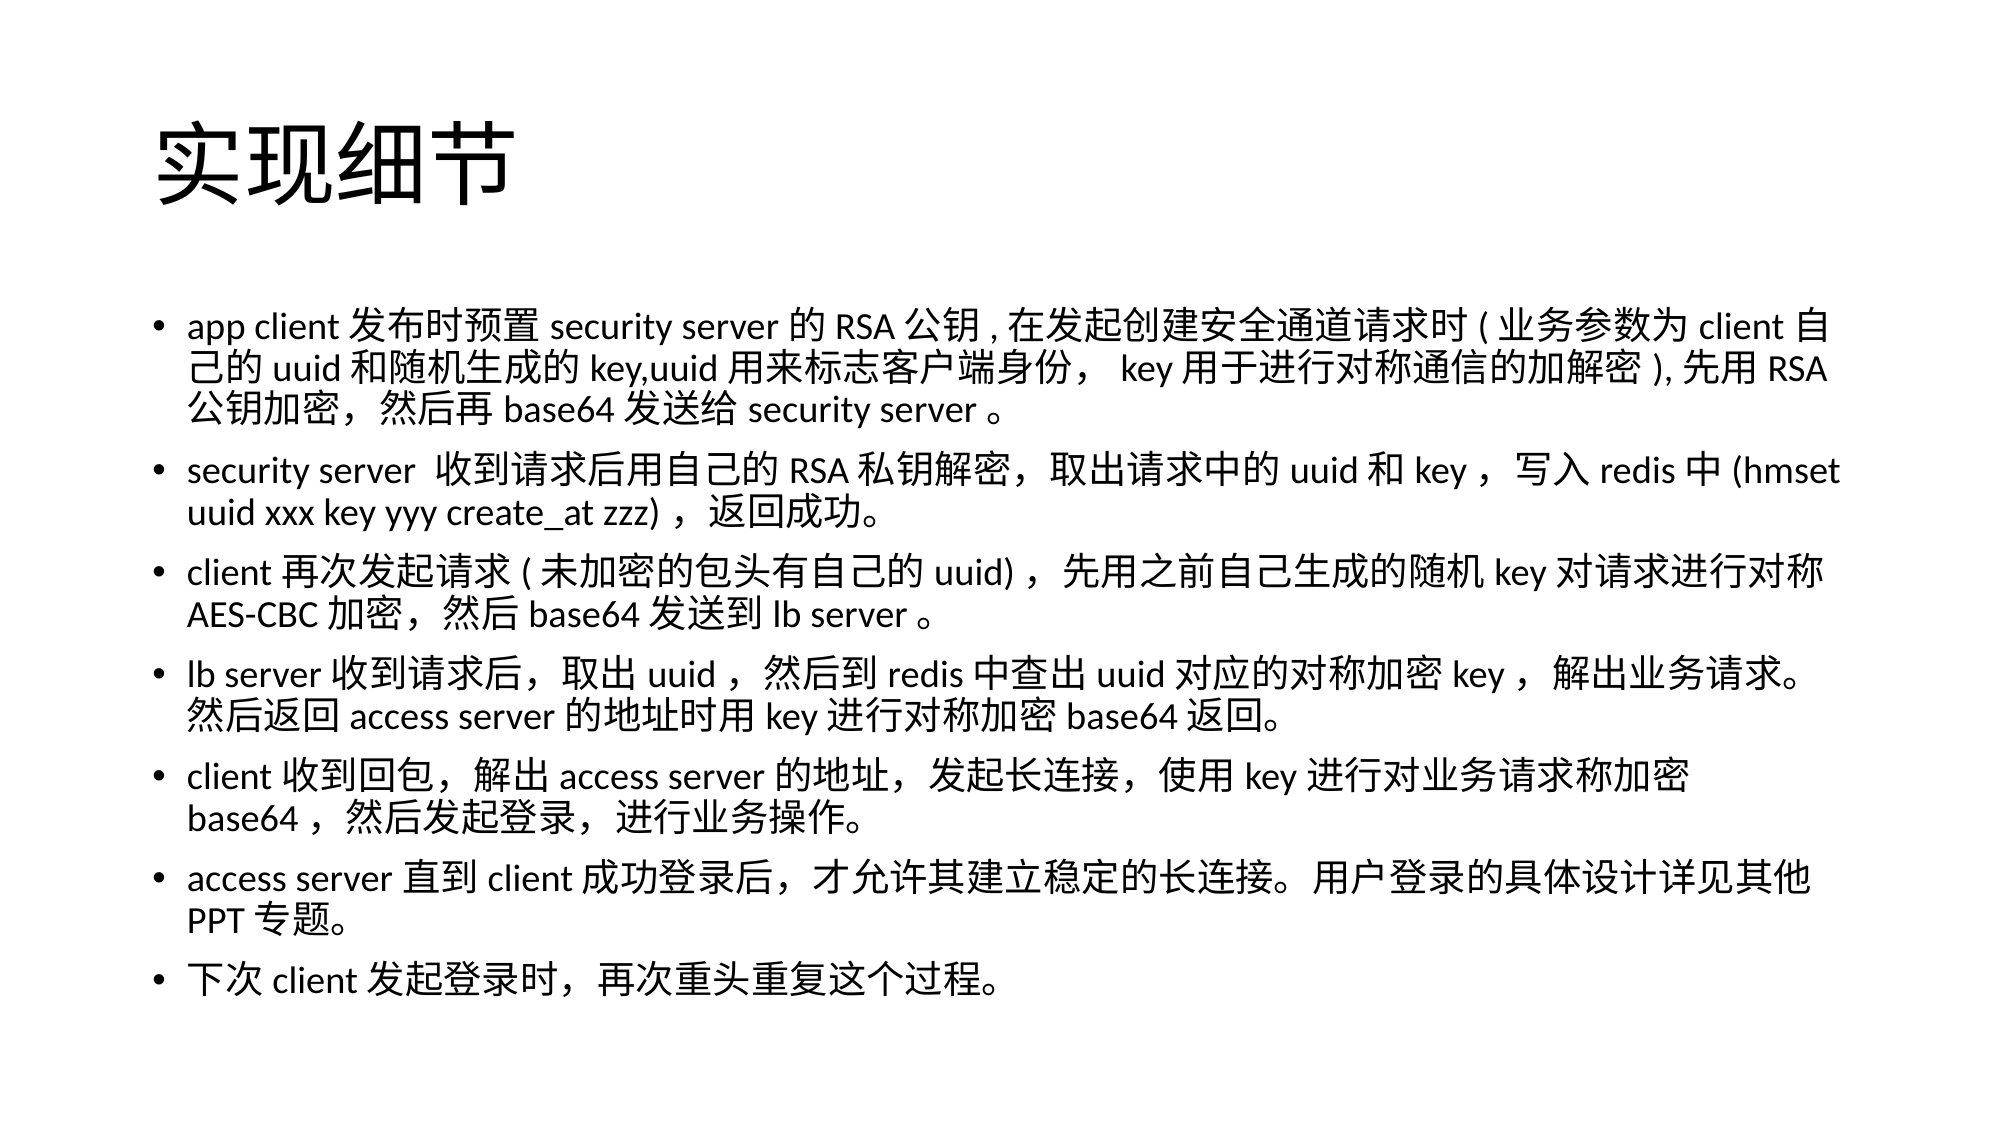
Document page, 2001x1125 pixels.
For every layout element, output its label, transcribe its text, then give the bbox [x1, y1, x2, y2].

list app client发布时预置security server的RSA公钥,在发起创建安全通道请求时(业务参数为client自己的uuid和随机生成的key,uuid用来标志客户端身份，key用于进行对称通信的加解密),先用RSA公钥加密，然后再base64发送给security server。 security server 收到请求后用自己的RSA私钥解密，取出请求中的uuid和key，写入redis中(hmset uuid xxx key yyy create_at zzz)，返回成功。 client再次发起请求(未加密的包头有自己的uuid)，先用之前自己生成的随机key对请求进行对称AES-CBC加密，然后base64发送到lb server。 lb server收到请求后，取出uuid，然后到redis中查出uuid对应的对称加密key，解出业务请求。然后返回access server的地址时用key进行对称加密base64返回。 client收到回包，解出access server的地址，发起长连接，使用key进行对业务请求称加密base64，然后发起登录，进行业务操作。 access server直到client成功登录后，才允许其建立稳定的长连接。用户登录的具体设计详见其他PPT专题。 下次client发起登录时，再次重头重复这个过程。 [137, 299, 1863, 1014]
title 实现细节 [137, 59, 1863, 278]
